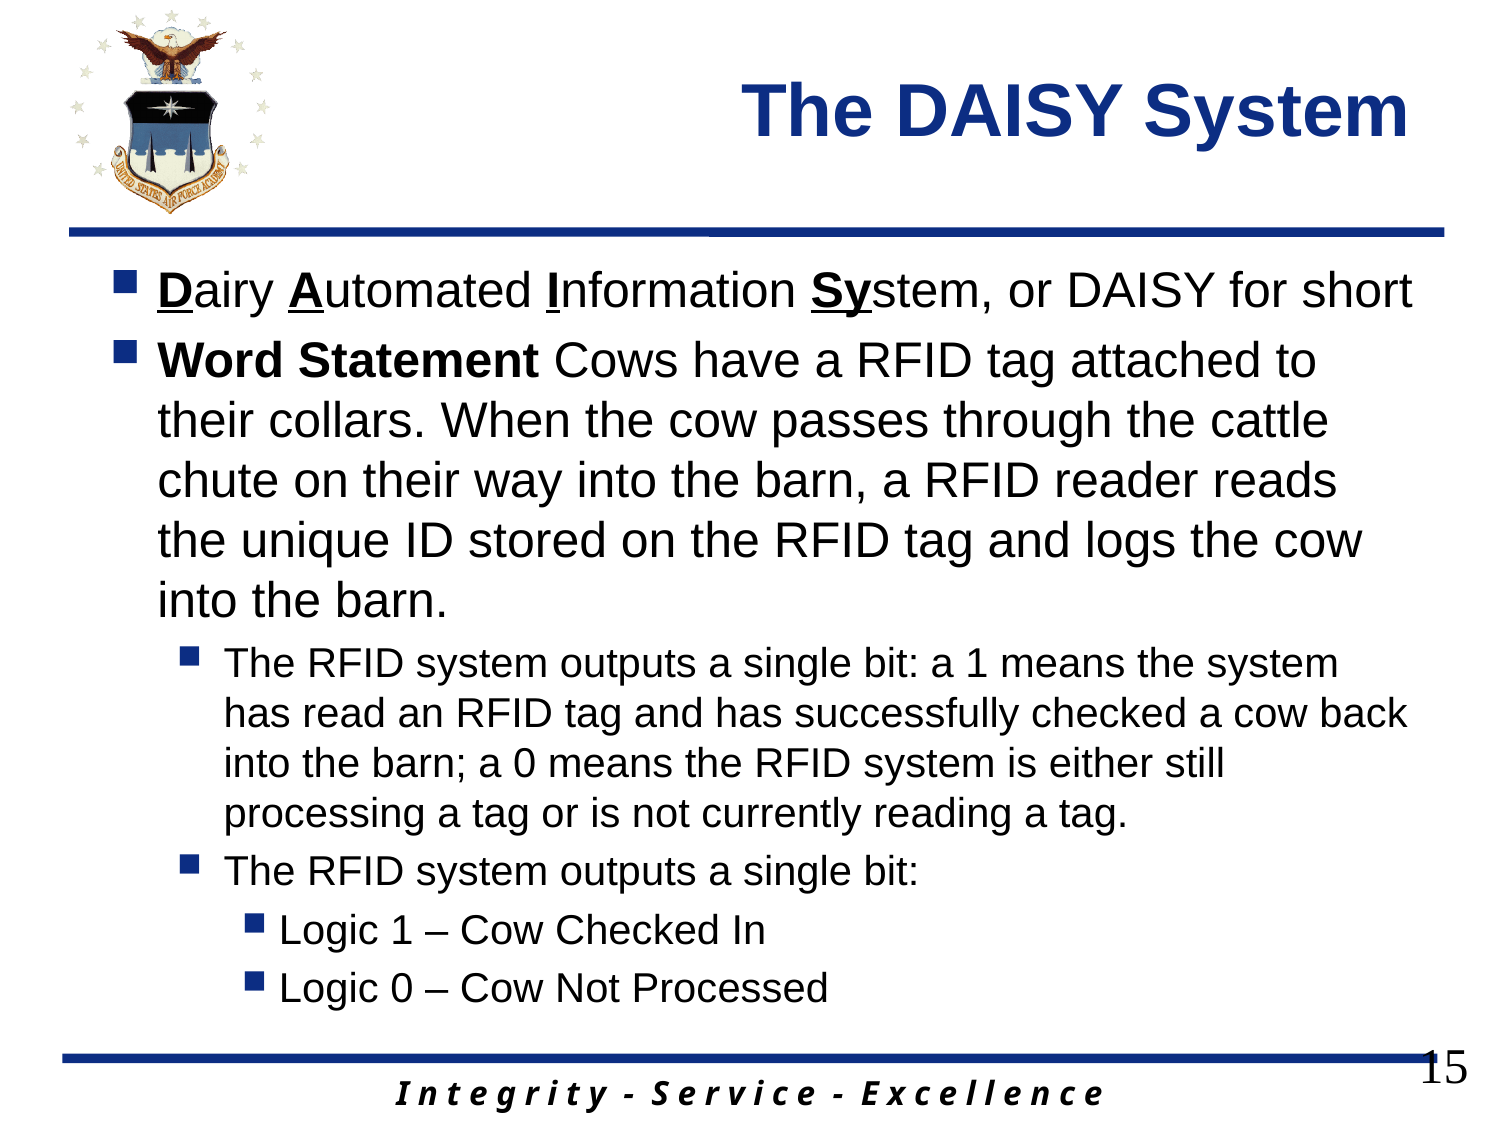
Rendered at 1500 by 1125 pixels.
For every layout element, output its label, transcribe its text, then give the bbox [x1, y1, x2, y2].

title The DAISY System [313, 12, 1427, 201]
slide_number 15 [1133, 1025, 1484, 1105]
list Dairy Automated Information System, or DAISY for short Word Statement Cows have a RFID tag attached to their collars. When the cow passes through the cattle chute on their way into the barn, a RFID reader reads the unique ID stored on the RFID tag and logs the cow into the barn. The RFID system outputs a single bit: a 1 means the system has read an RFID tag and has successfully checked a cow back into the barn; a 0 means the RFID system is either still processing a tag or is not currently reading a tag. The RFID system outputs a single bit: Logic 1 – Cow Checked In Logic 0 – Cow Not Processed [95, 249, 1430, 960]
picture [63, 0, 275, 222]
